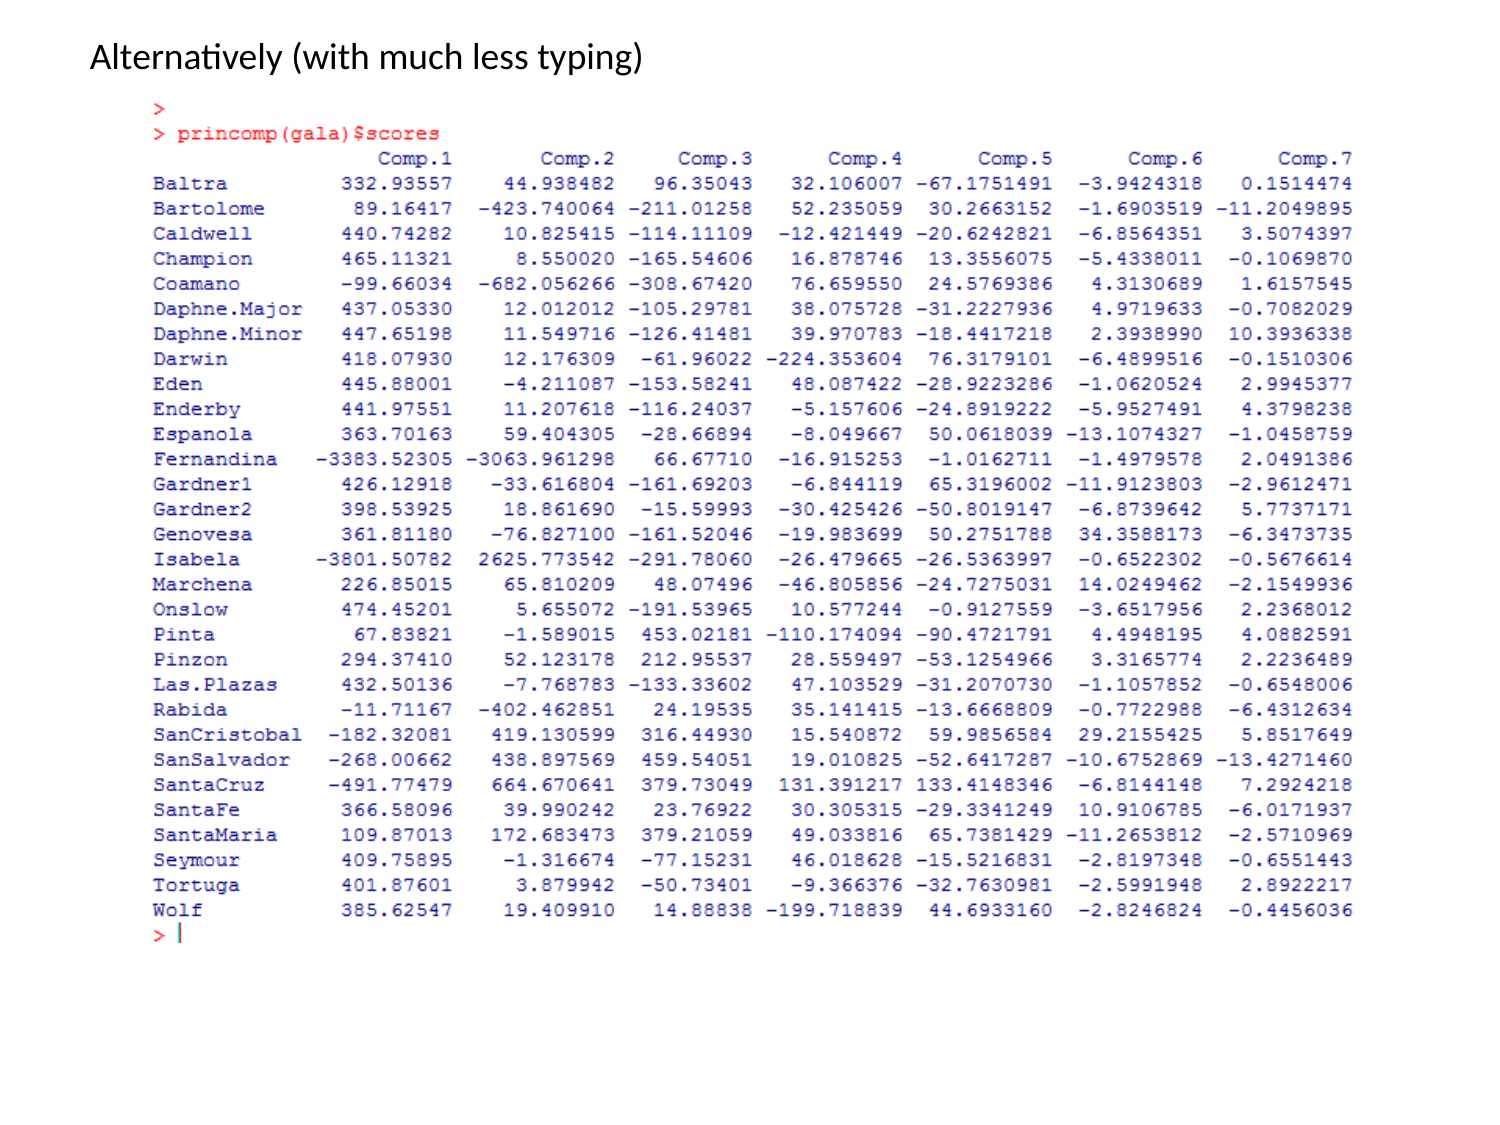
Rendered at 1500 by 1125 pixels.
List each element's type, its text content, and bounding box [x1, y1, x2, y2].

text_box Alternatively (with much less typing) [75, 24, 713, 85]
picture [149, 99, 1383, 943]
